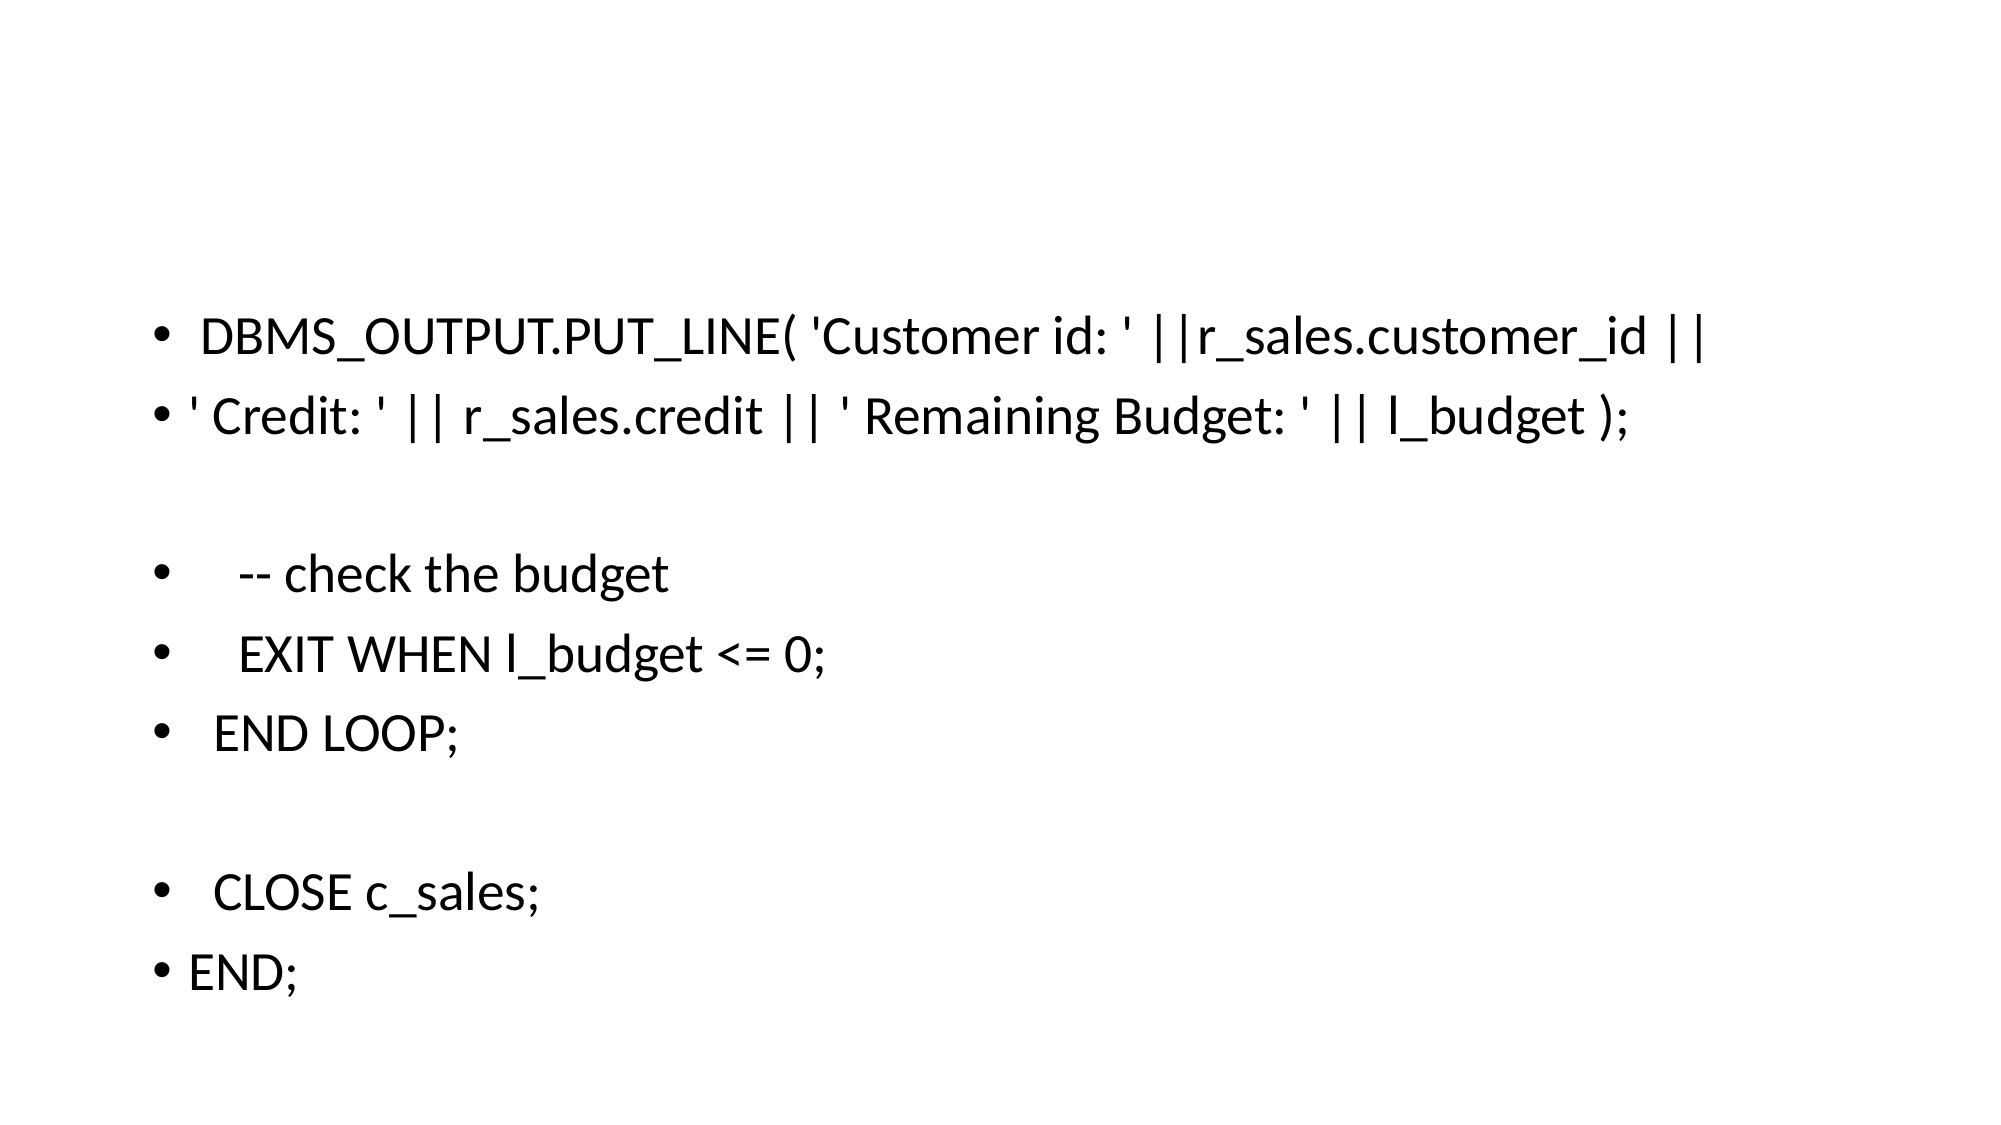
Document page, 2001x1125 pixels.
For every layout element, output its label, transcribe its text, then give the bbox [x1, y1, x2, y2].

list DBMS_OUTPUT.PUT_LINE( 'Customer id: ' ||r_sales.customer_id || ' Credit: ' || r_sales.credit || ' Remaining Budget: ' || l_budget ); -- check the budget EXIT WHEN l_budget <= 0; END LOOP; CLOSE c_sales; END; [137, 299, 1863, 1014]
